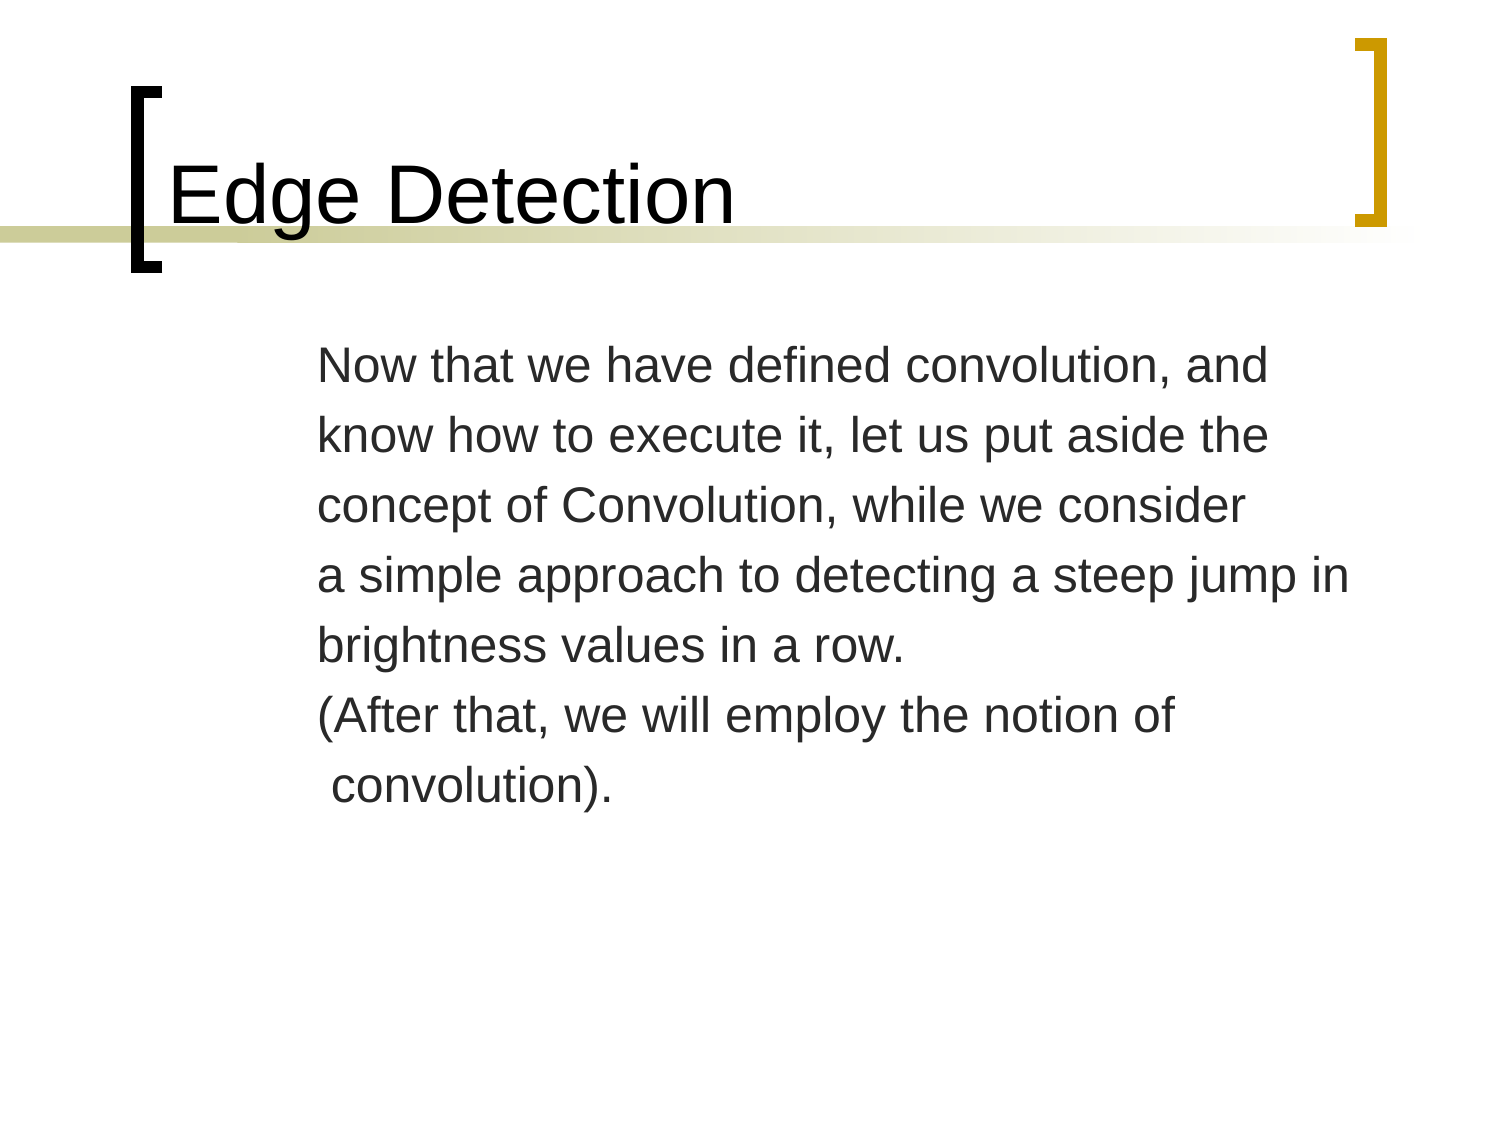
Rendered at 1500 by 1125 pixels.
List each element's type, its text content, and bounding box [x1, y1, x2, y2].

title Edge Detection [152, 15, 1328, 248]
list Now that we have defined convolution, and know how to execute it, let us put aside the concept of Convolution, while we consider a simple approach to detecting a steep jump in brightness values in a row. (After that, we will employ the notion of convolution). [155, 324, 1413, 1001]
